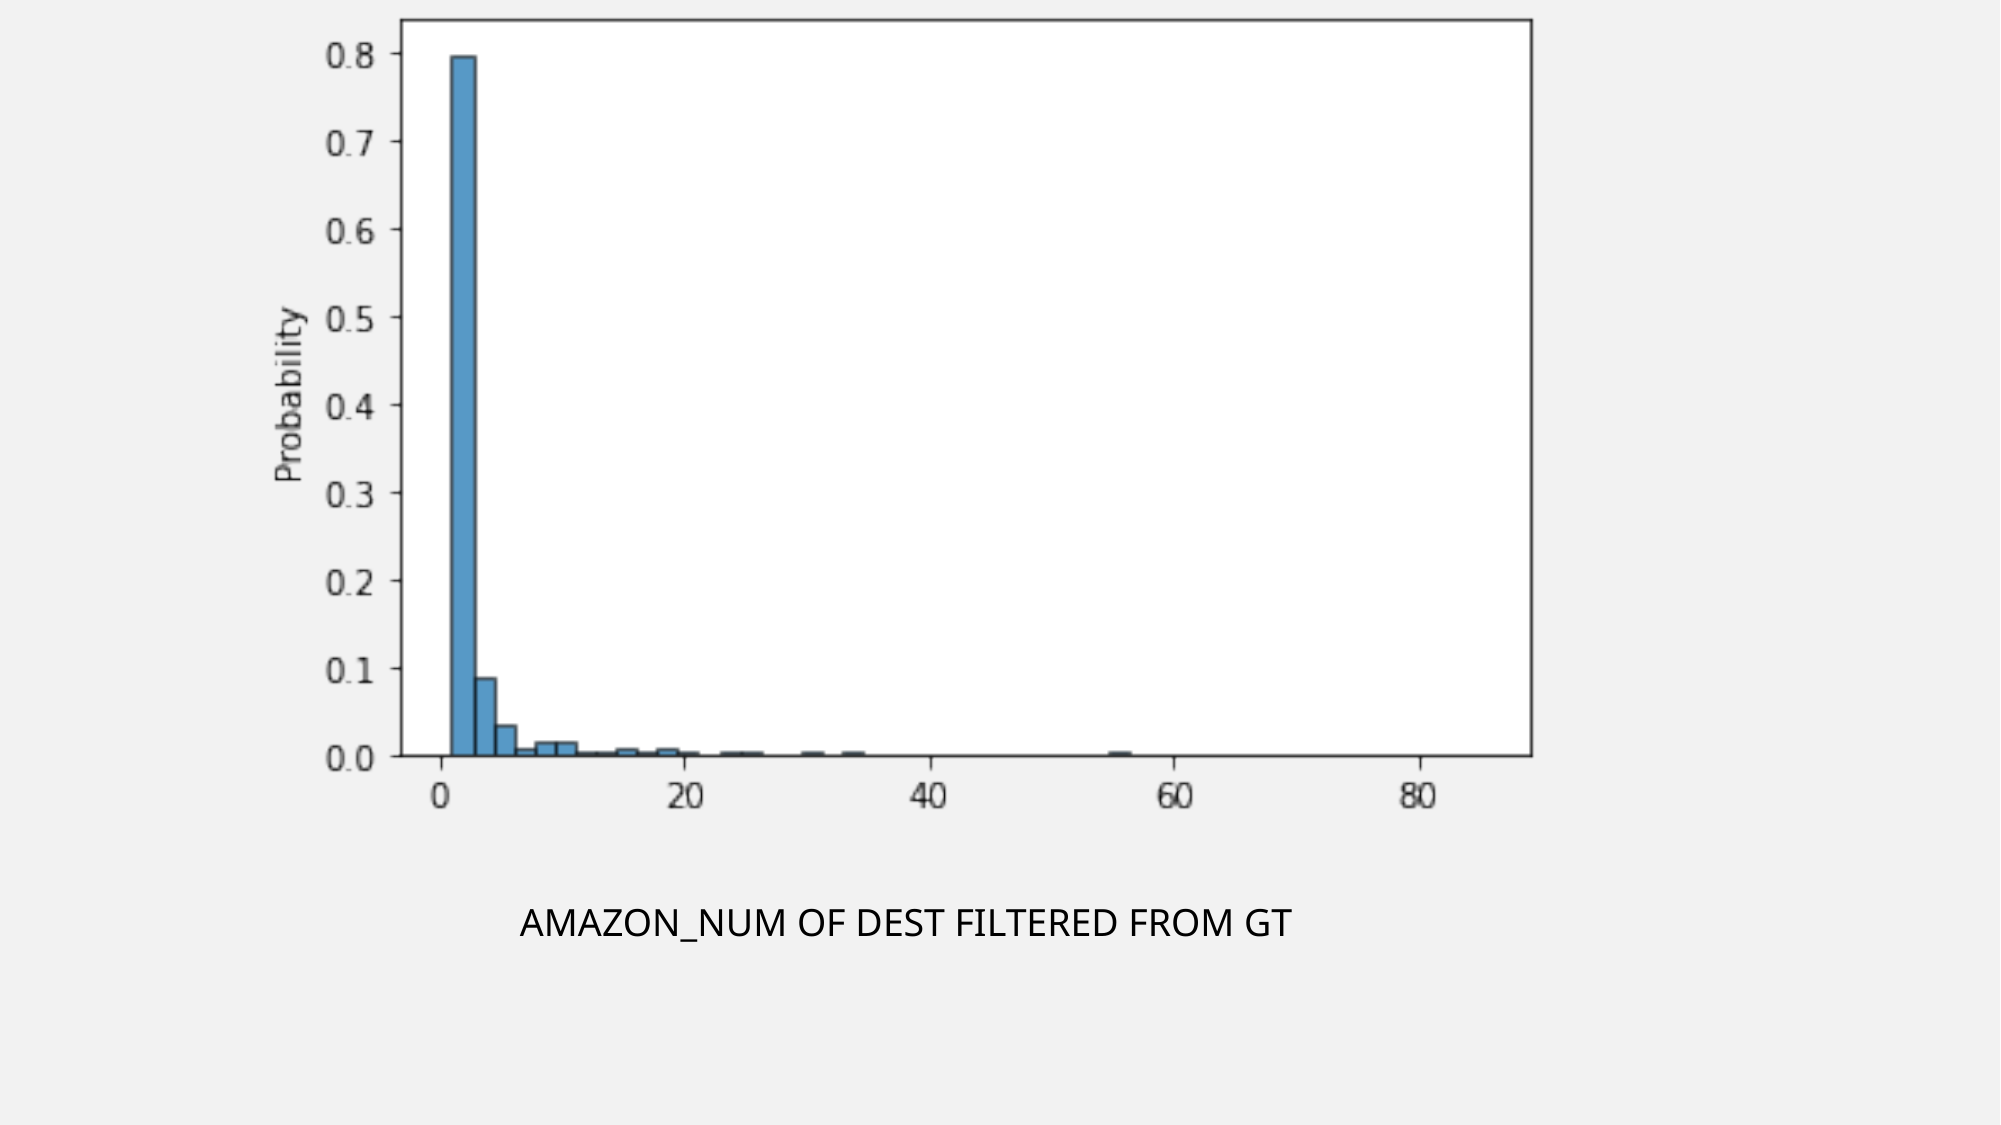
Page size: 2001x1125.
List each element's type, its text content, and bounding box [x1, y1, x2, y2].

text_box AMAZON_NUM OF DEST FILTERED FROM GT [224, 891, 1588, 952]
picture [252, 0, 1555, 837]
